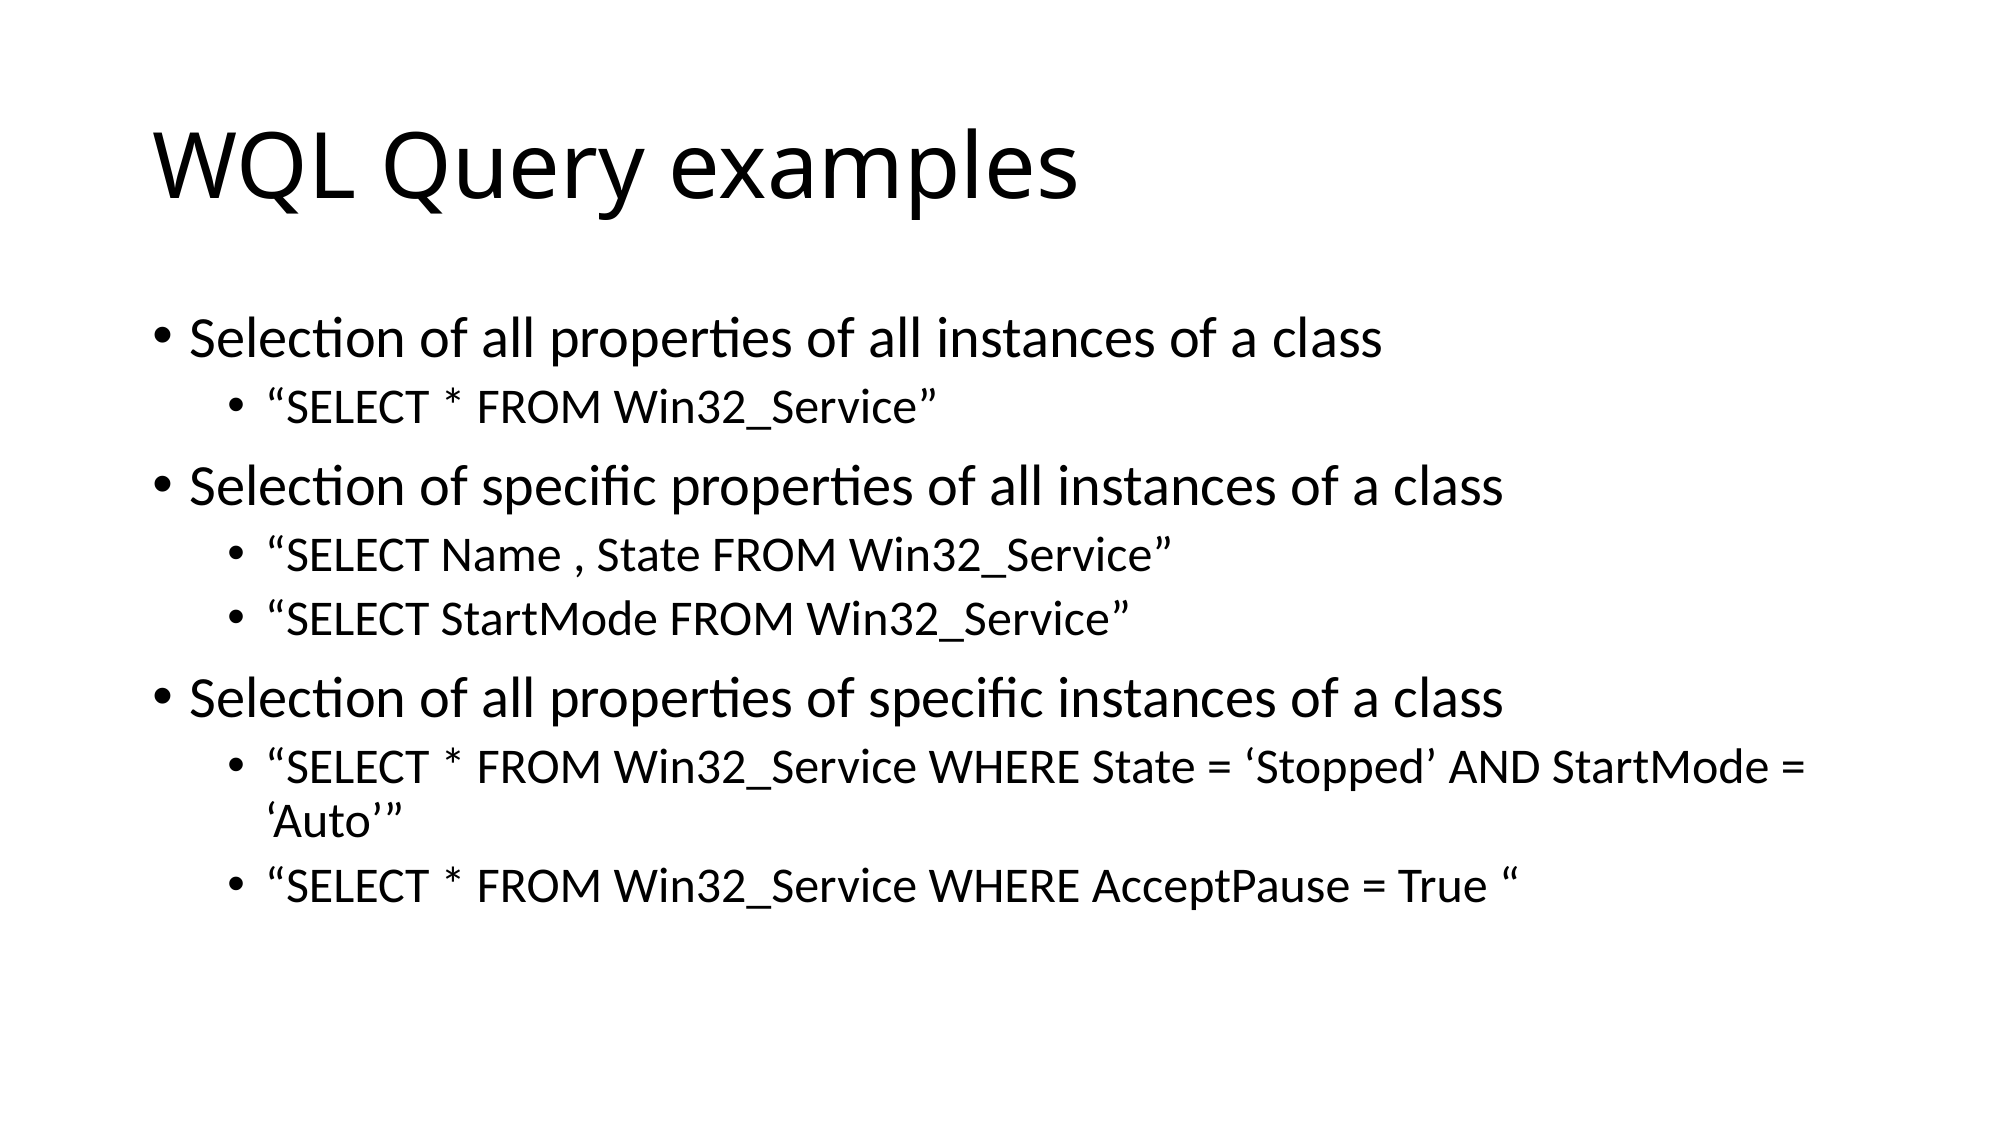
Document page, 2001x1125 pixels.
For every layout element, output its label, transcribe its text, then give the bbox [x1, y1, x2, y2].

list Selection of all properties of all instances of a class “SELECT * FROM Win32_Service” Selection of specific properties of all instances of a class “SELECT Name , State FROM Win32_Service” “SELECT StartMode FROM Win32_Service” Selection of all properties of specific instances of a class “SELECT * FROM Win32_Service WHERE State = ‘Stopped’ AND StartMode = ‘Auto’” “SELECT * FROM Win32_Service WHERE AcceptPause = True “ [137, 299, 1863, 1014]
title WQL Query examples [137, 59, 1863, 278]
